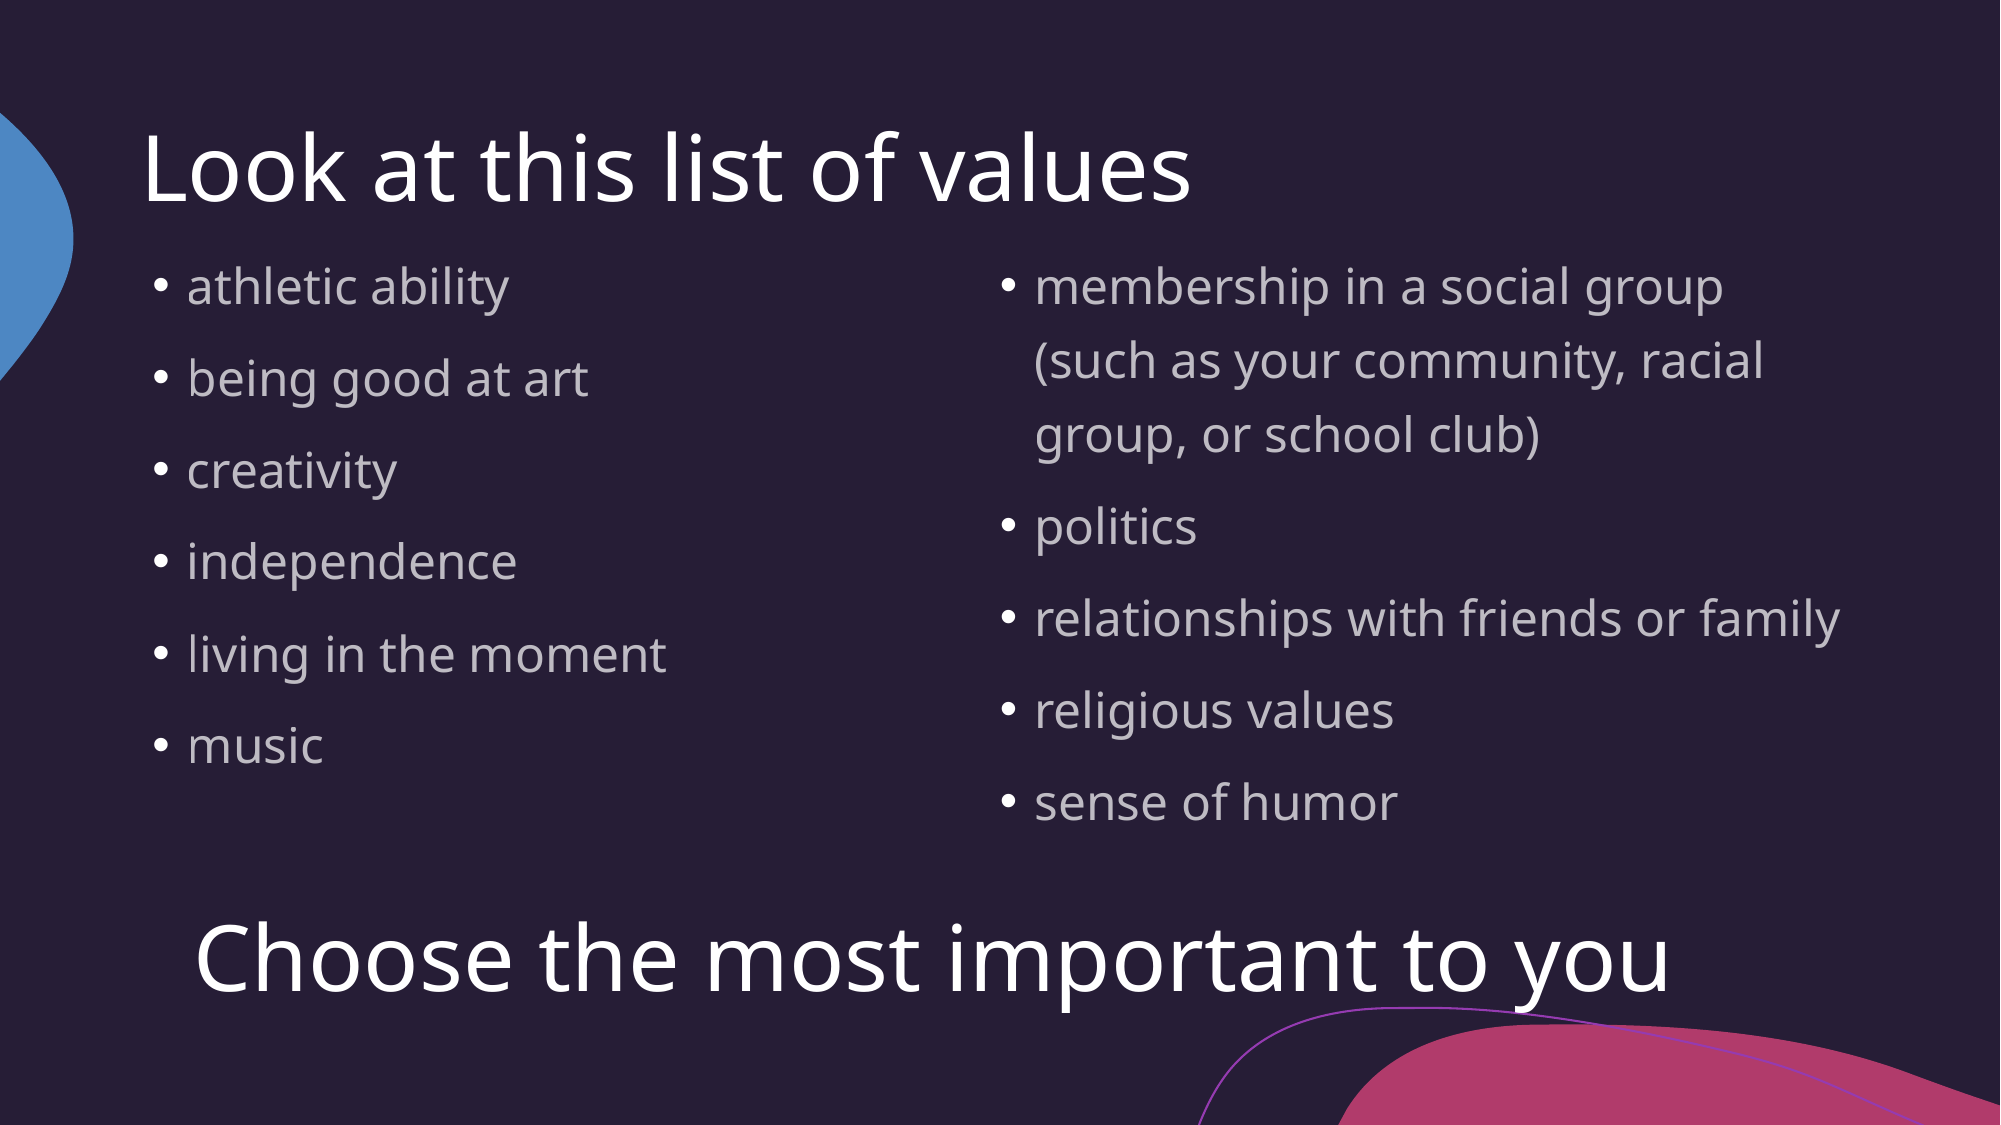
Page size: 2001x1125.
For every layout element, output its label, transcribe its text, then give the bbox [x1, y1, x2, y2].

title Look at this list of values [125, 46, 1875, 297]
text_box Choose the most important to you [178, 892, 1863, 1017]
text_box [999, 232, 1863, 892]
text_box [999, 1017, 1863, 1066]
list athletic ability being good at art creativity independence living in the moment music membership in a social group (such as your community, racial group, or school club) politics relationships with friends or family religious values sense of humor [137, 232, 999, 893]
